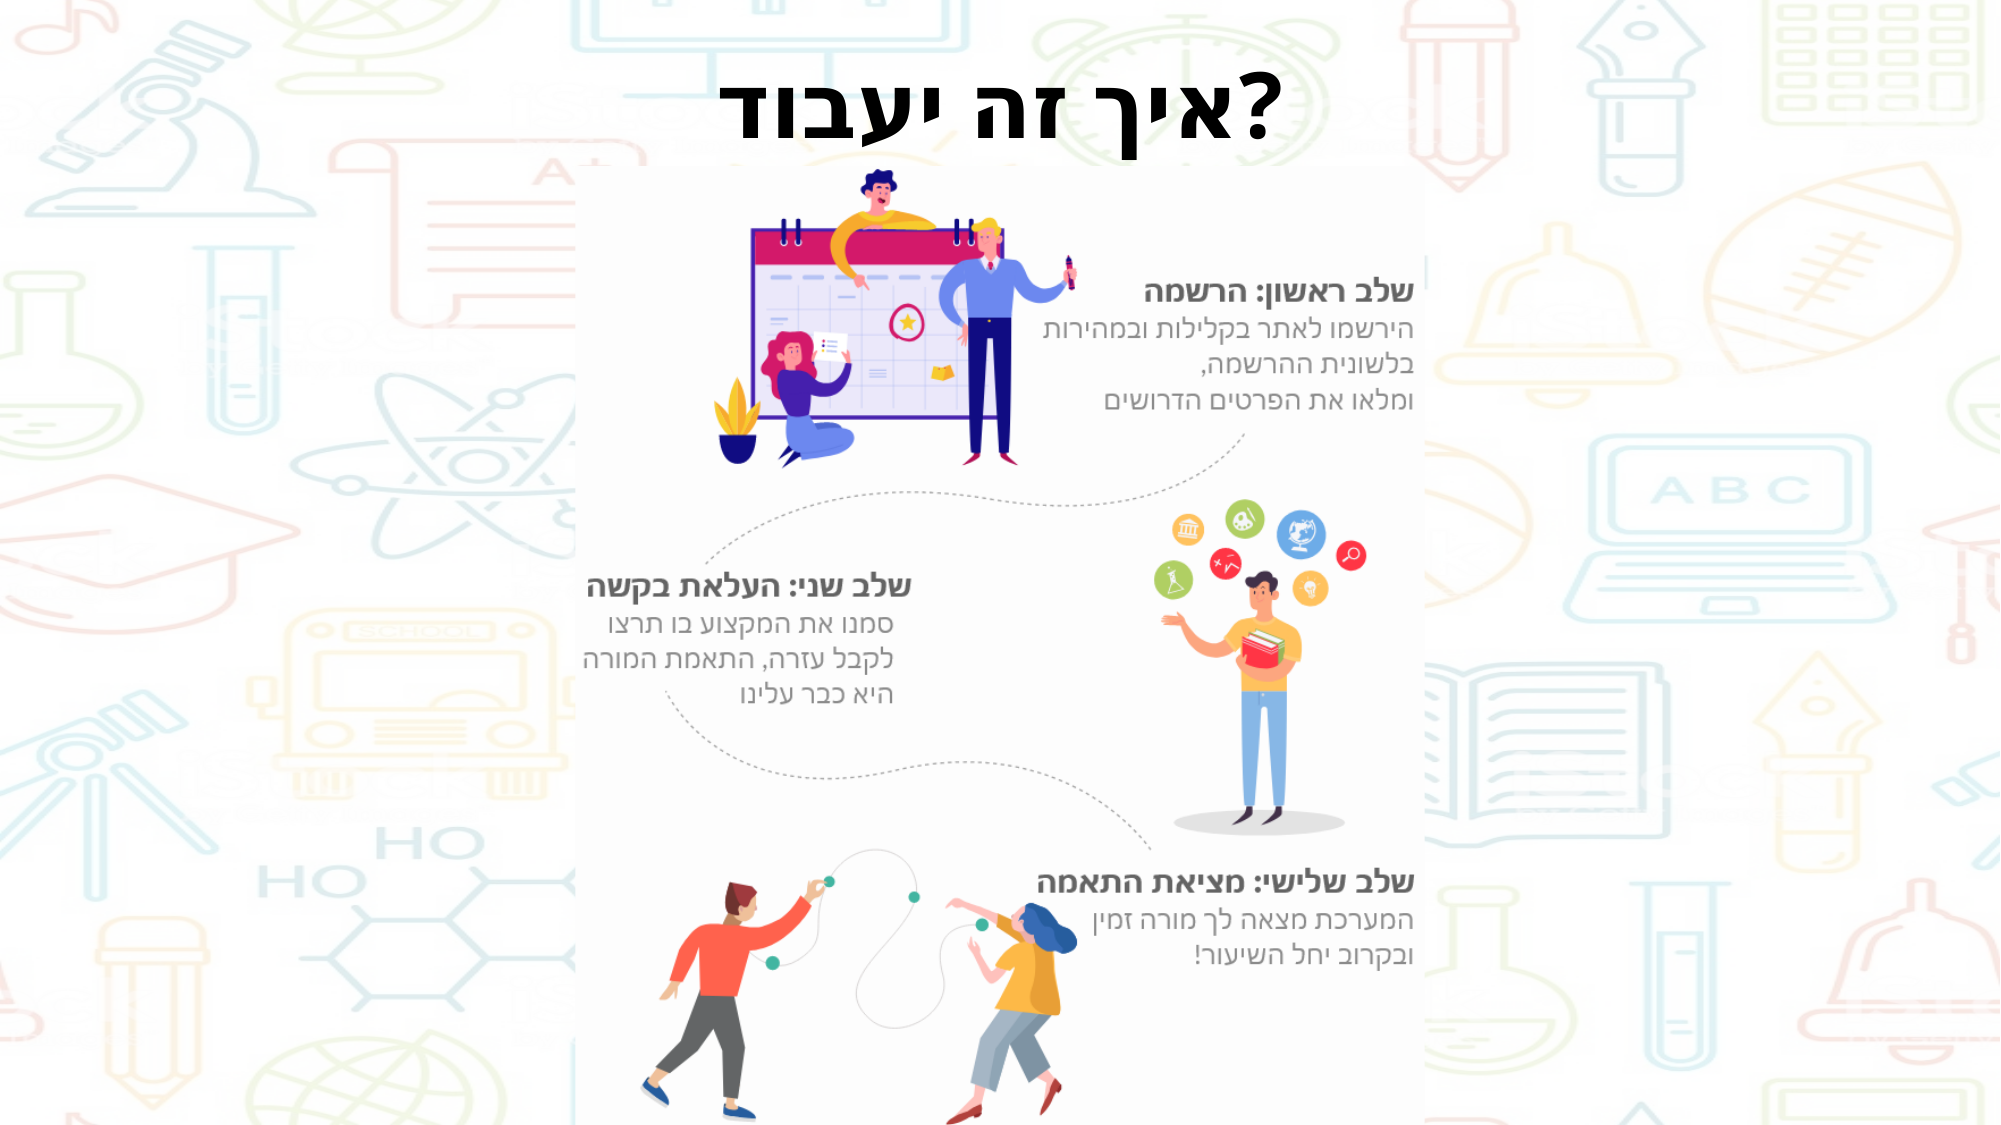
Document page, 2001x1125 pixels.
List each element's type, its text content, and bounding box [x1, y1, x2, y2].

text_box איך זה יעבוד? [137, 0, 1863, 218]
picture [575, 166, 1425, 1125]
